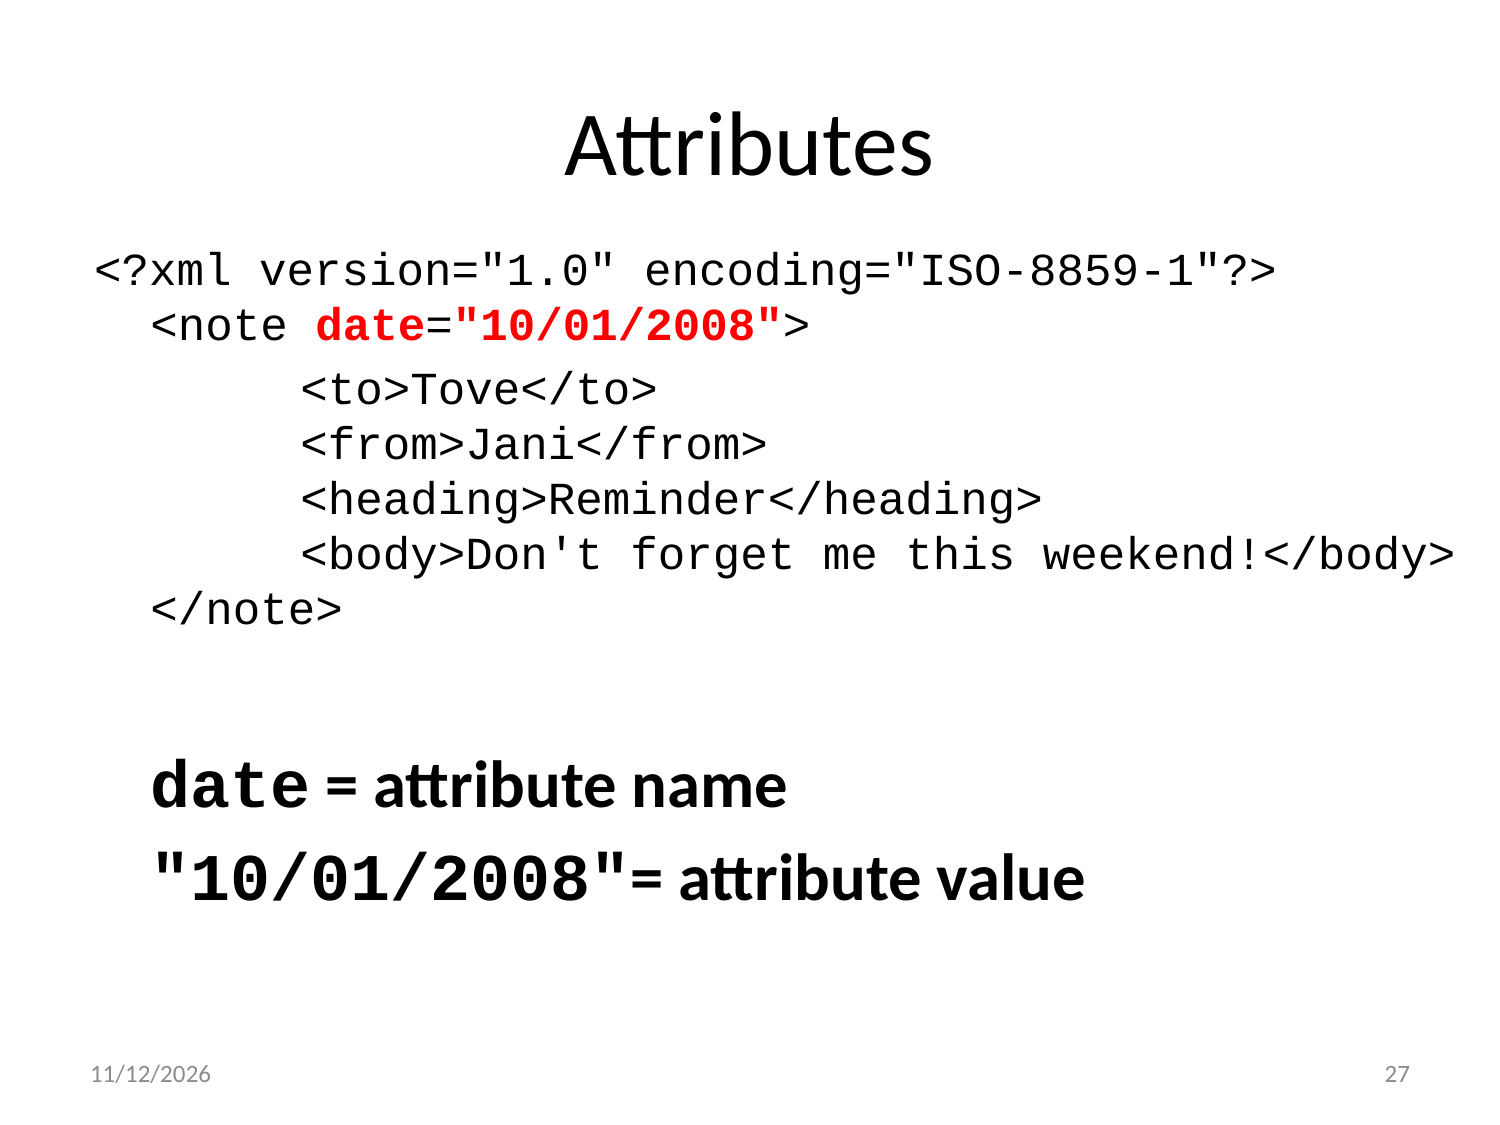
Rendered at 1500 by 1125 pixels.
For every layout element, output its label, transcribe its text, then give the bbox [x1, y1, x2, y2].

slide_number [75, 1042, 425, 1103]
list <?xml version="1.0" encoding="ISO-8859-1"?> <note date="10/01/2008"> <to>Tove</to> <from>Jani</from> <heading>Reminder</heading> <body>Don't forget me this weekend!</body> </note> date = attribute name "10/01/2008"= attribute value [79, 232, 1480, 983]
slide_number 27 [1074, 1042, 1425, 1103]
title Attributes [75, 45, 1425, 233]
